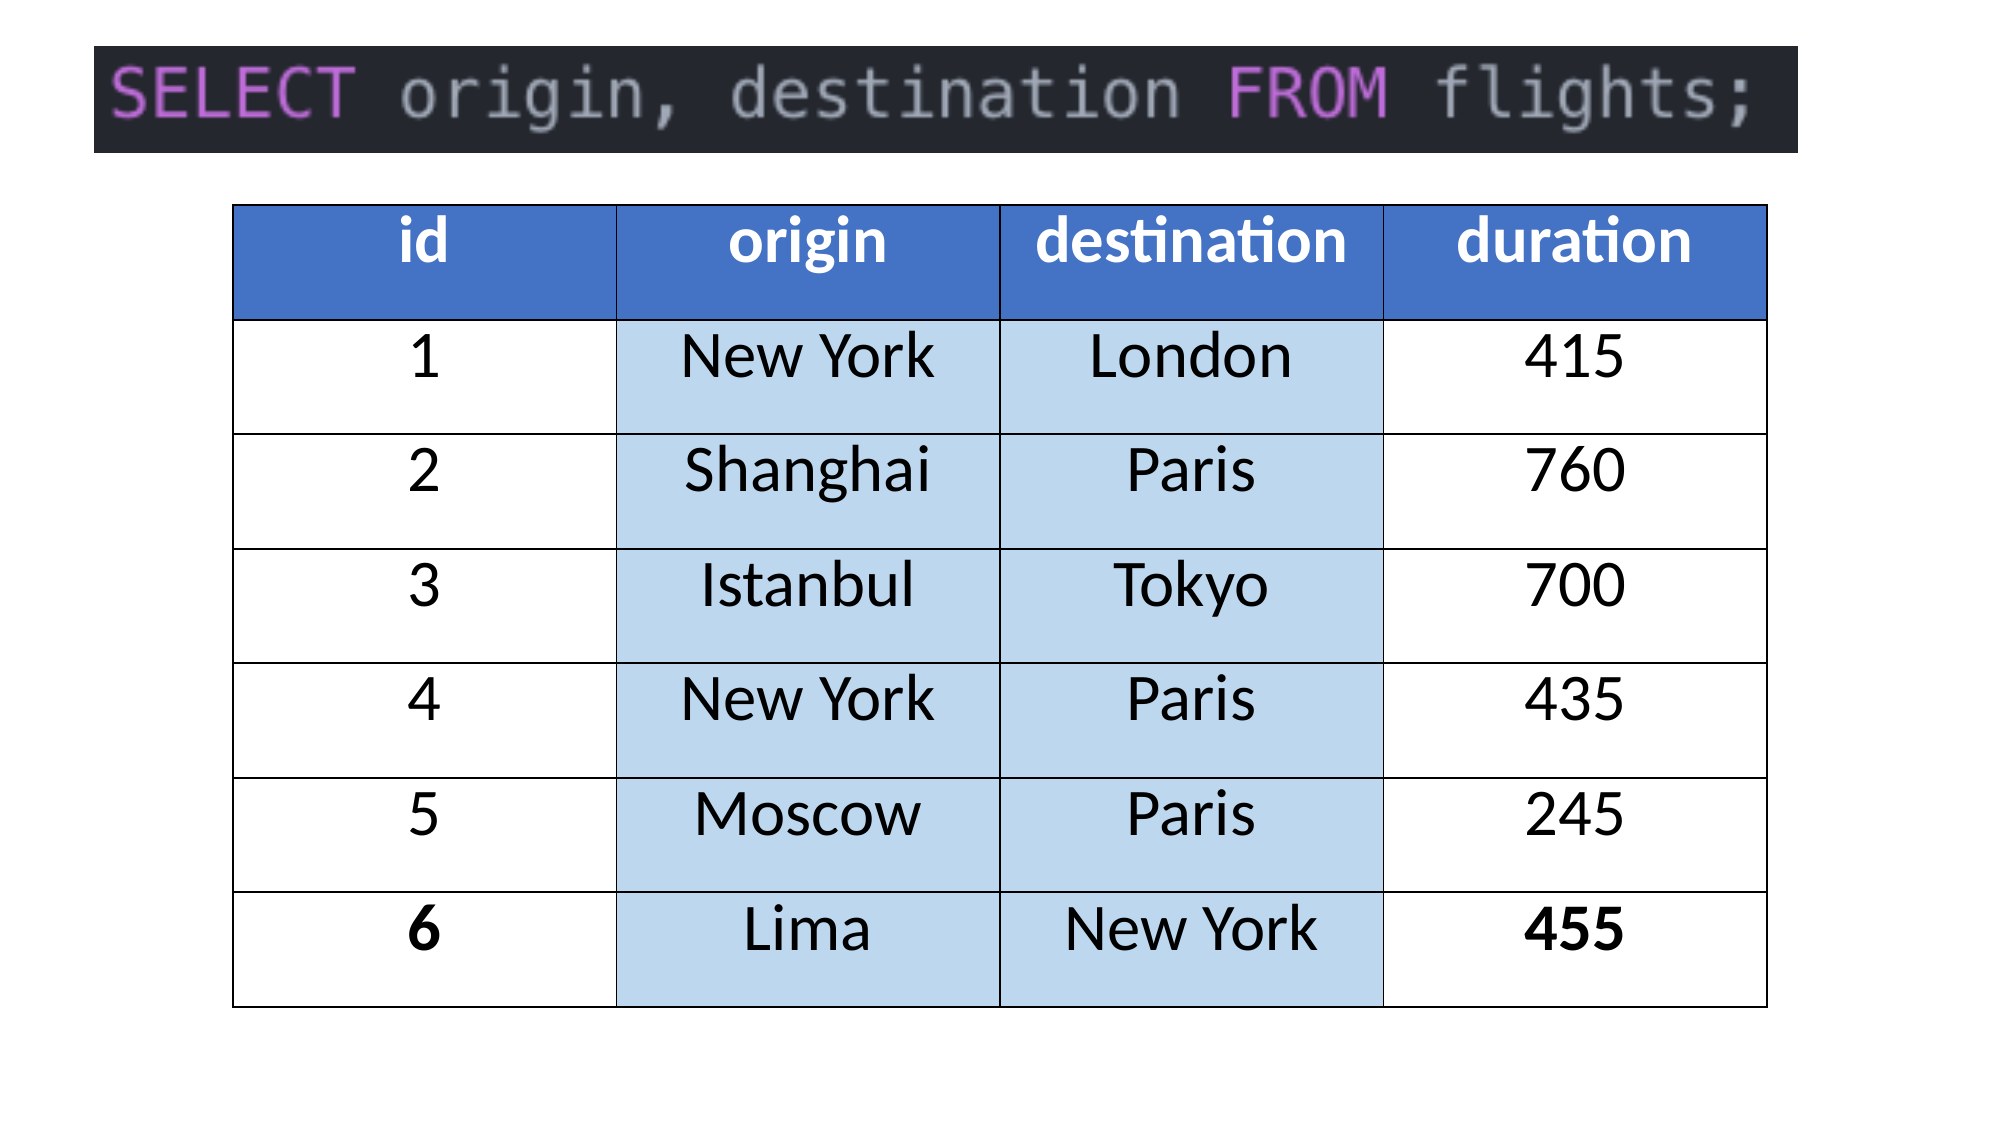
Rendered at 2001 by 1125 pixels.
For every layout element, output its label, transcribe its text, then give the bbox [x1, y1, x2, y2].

table_cell 3 [234, 550, 616, 662]
table_cell 6 [234, 893, 616, 1006]
table_cell New York [1001, 893, 1383, 1006]
picture [94, 46, 1798, 153]
table_header duration [1384, 206, 1766, 319]
table_cell 760 [1384, 435, 1766, 548]
table_cell London [1001, 321, 1383, 433]
table_cell 4 [234, 664, 616, 777]
table_cell 700 [1384, 550, 1766, 662]
table_cell New York [617, 664, 999, 777]
table_cell 2 [234, 435, 616, 548]
table_cell Tokyo [1001, 550, 1383, 662]
table_cell New York [617, 321, 999, 433]
table_cell Lima [617, 893, 999, 1006]
table_header origin [617, 206, 999, 319]
table_cell 5 [234, 779, 616, 891]
table_cell 1 [234, 321, 616, 433]
table_cell Paris [1001, 779, 1383, 891]
table_cell 435 [1384, 664, 1766, 777]
table_header destination [1001, 206, 1383, 319]
table_cell Istanbul [617, 550, 999, 662]
table_cell Paris [1001, 435, 1383, 548]
table_cell Moscow [617, 779, 999, 891]
table_header id [234, 206, 616, 319]
table_cell Paris [1001, 664, 1383, 777]
table_cell Shanghai [617, 435, 999, 548]
table_cell 455 [1384, 893, 1766, 1006]
table_cell 245 [1384, 779, 1766, 891]
table_cell 415 [1384, 321, 1766, 433]
